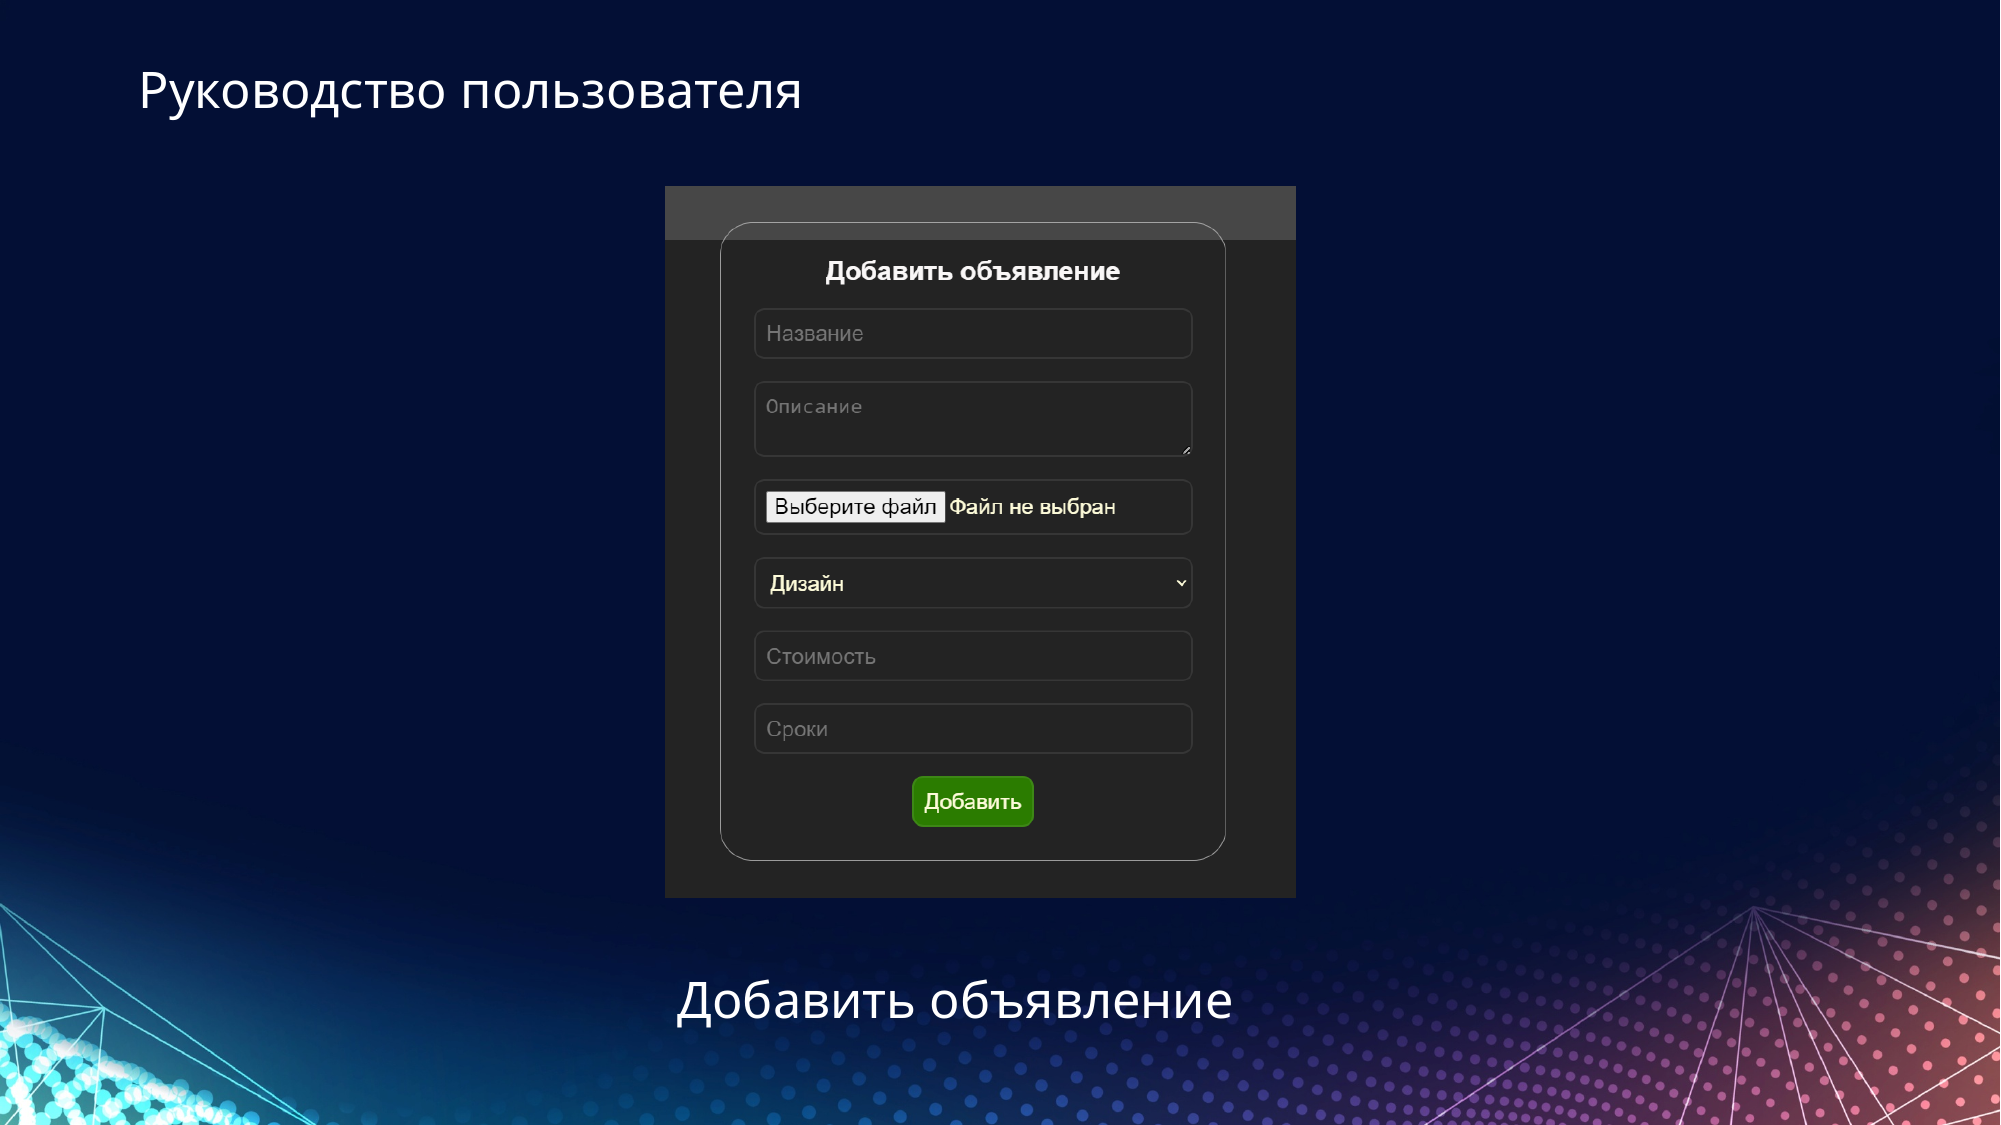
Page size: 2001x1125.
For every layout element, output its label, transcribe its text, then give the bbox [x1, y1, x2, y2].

text_box Добавить объявление [662, 966, 1368, 1038]
title Руководство пользователя [123, 56, 1849, 128]
picture [0, 0, 2000, 1125]
